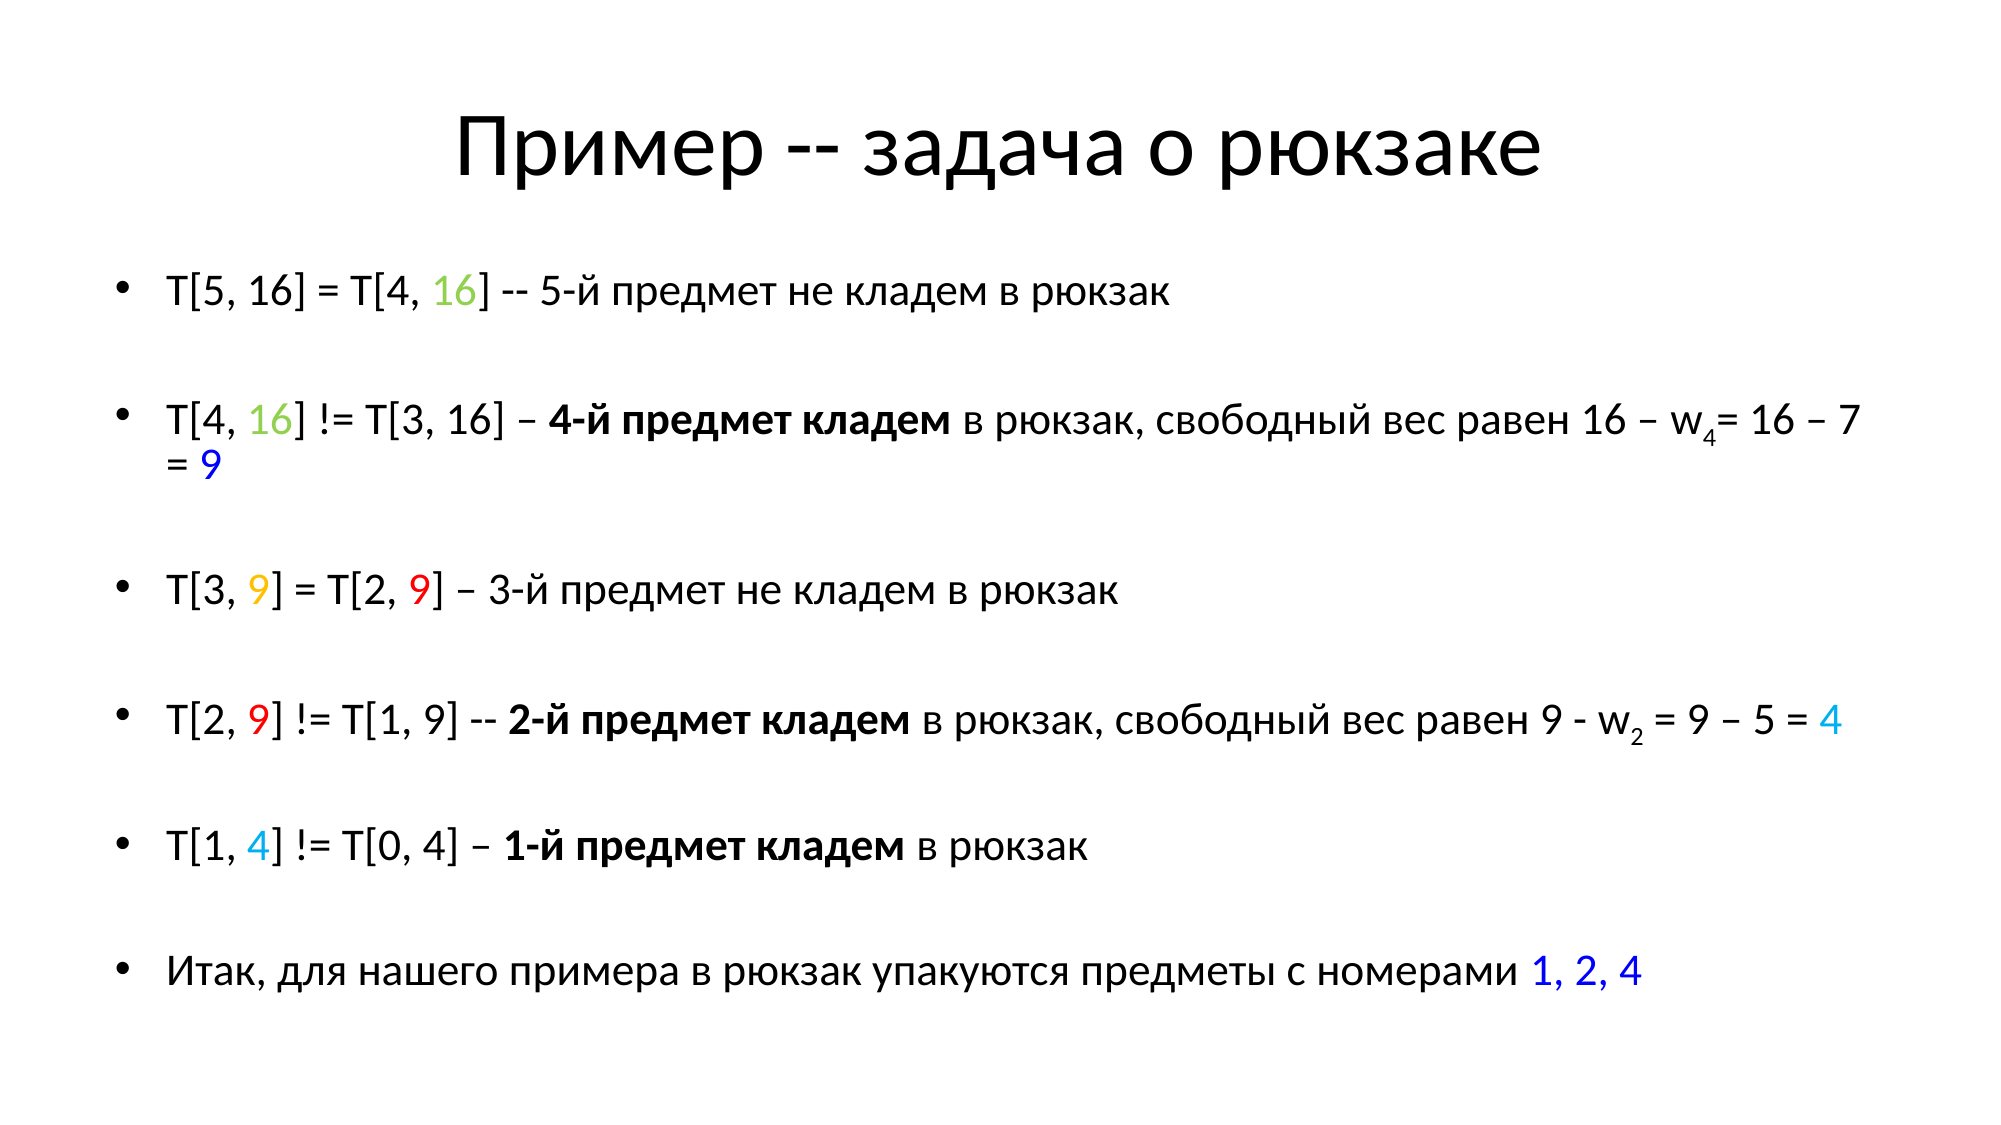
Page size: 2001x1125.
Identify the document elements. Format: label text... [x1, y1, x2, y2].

list T[5, 16] = T[4, 16] -- 5-й предмет не кладем в рюкзак T[4, 16] != T[3, 16] – 4-й предмет кладем в рюкзак, свободный вес равен 16 – w4= 16 – 7 = 9 T[3, 9] = T[2, 9] – 3-й предмет не кладем в рюкзак T[2, 9] != T[1, 9] -- 2-й предмет кладем в рюкзак, свободный вес равен 9 - w2 = 9 – 5 = 4 T[1, 4] != T[0, 4] – 1-й предмет кладем в рюкзак Итак, для нашего примера в рюкзак упакуются предметы с номерами 1, 2, 4 [99, 262, 1900, 1005]
title Пример -- задача о рюкзаке [99, 45, 1900, 233]
